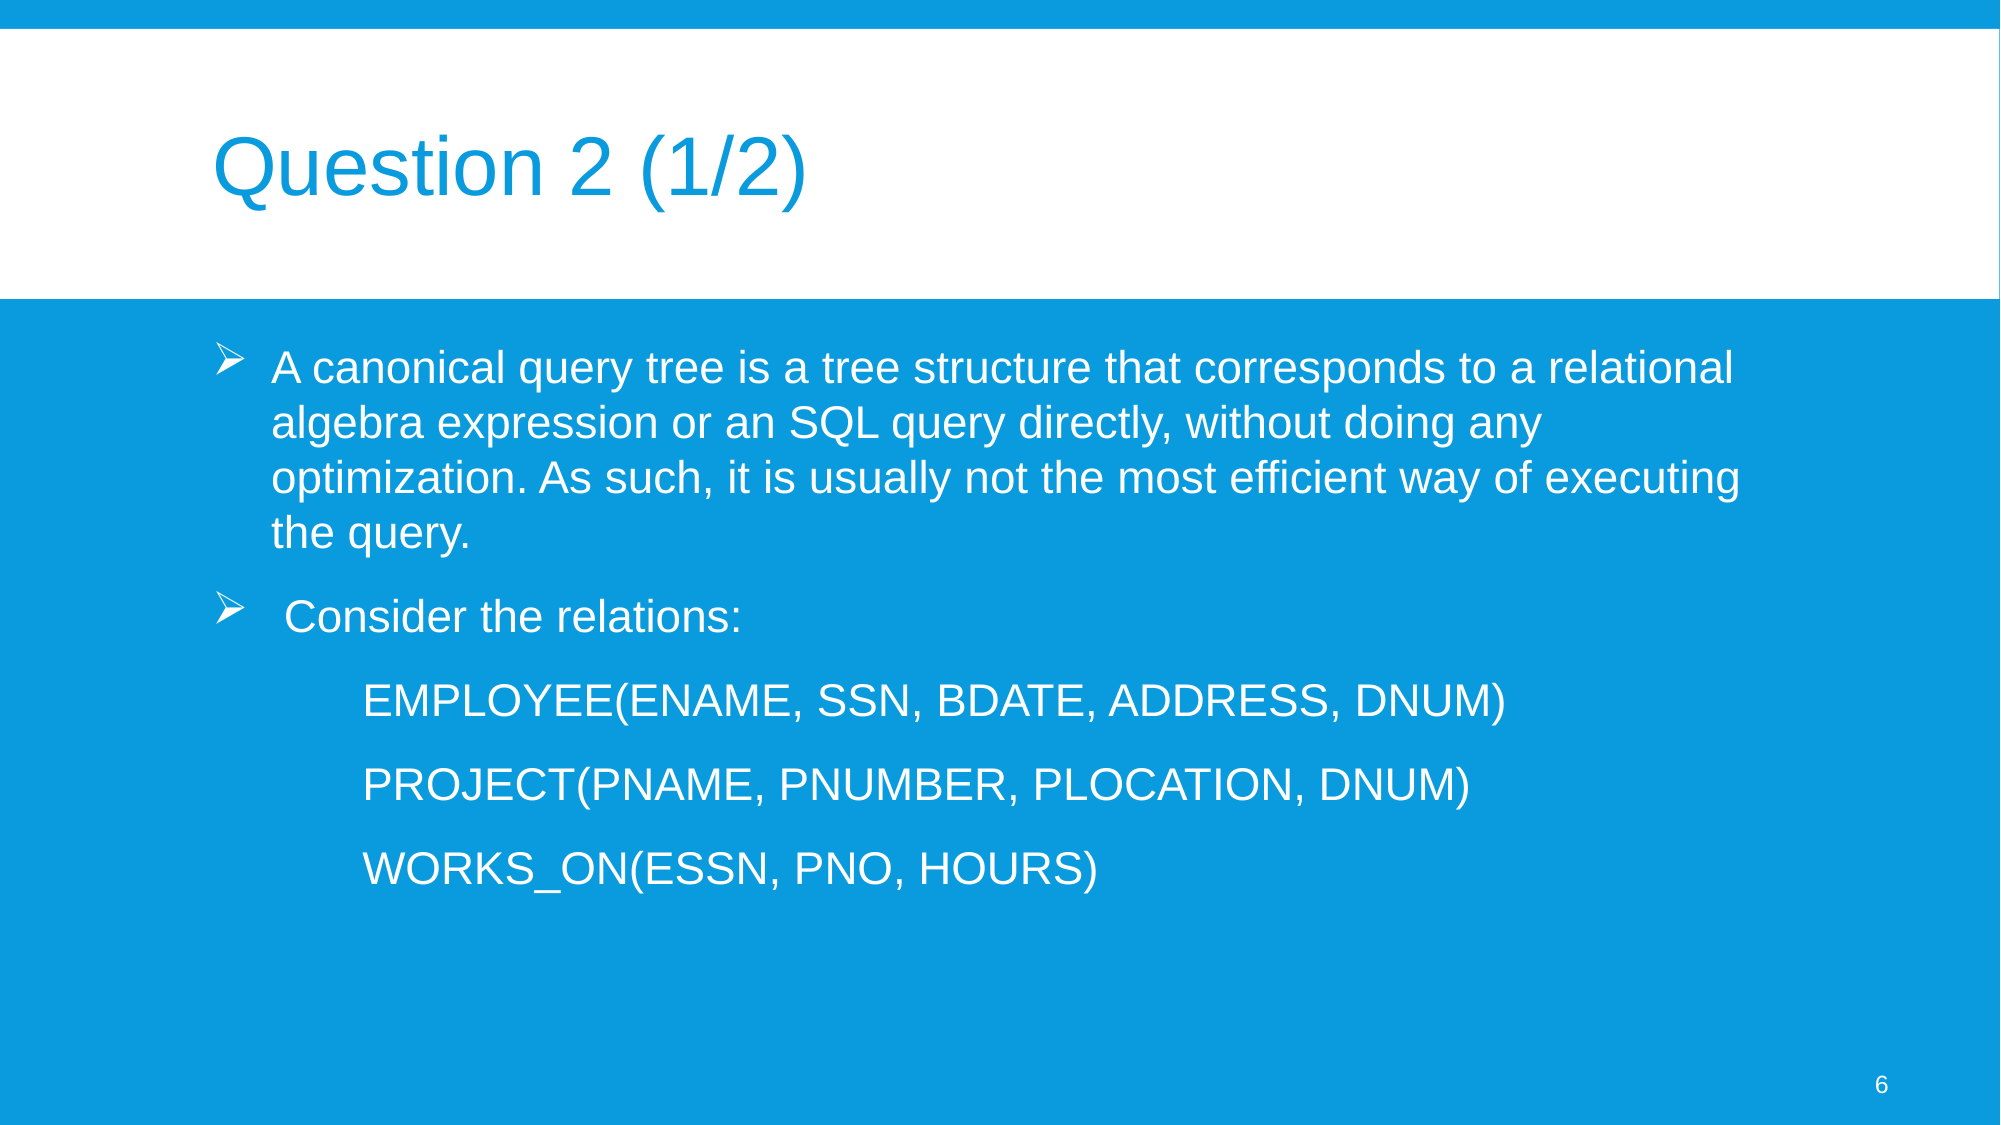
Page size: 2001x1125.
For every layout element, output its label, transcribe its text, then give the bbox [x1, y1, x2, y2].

slide_number 6 [1748, 1053, 1904, 1114]
title Question 2 (1/2) [197, 46, 1803, 295]
list A canonical query tree is a tree structure that corresponds to a relational algebra expression or an SQL query directly, without doing any optimization. As such, it is usually not the most efficient way of executing the query. Consider the relations: EMPLOYEE(ENAME, SSN, BDATE, ADDRESS, DNUM) PROJECT(PNAME, PNUMBER, PLOCATION, DNUM) WORKS_ON(ESSN, PNO, HOURS) [197, 329, 1803, 1020]
